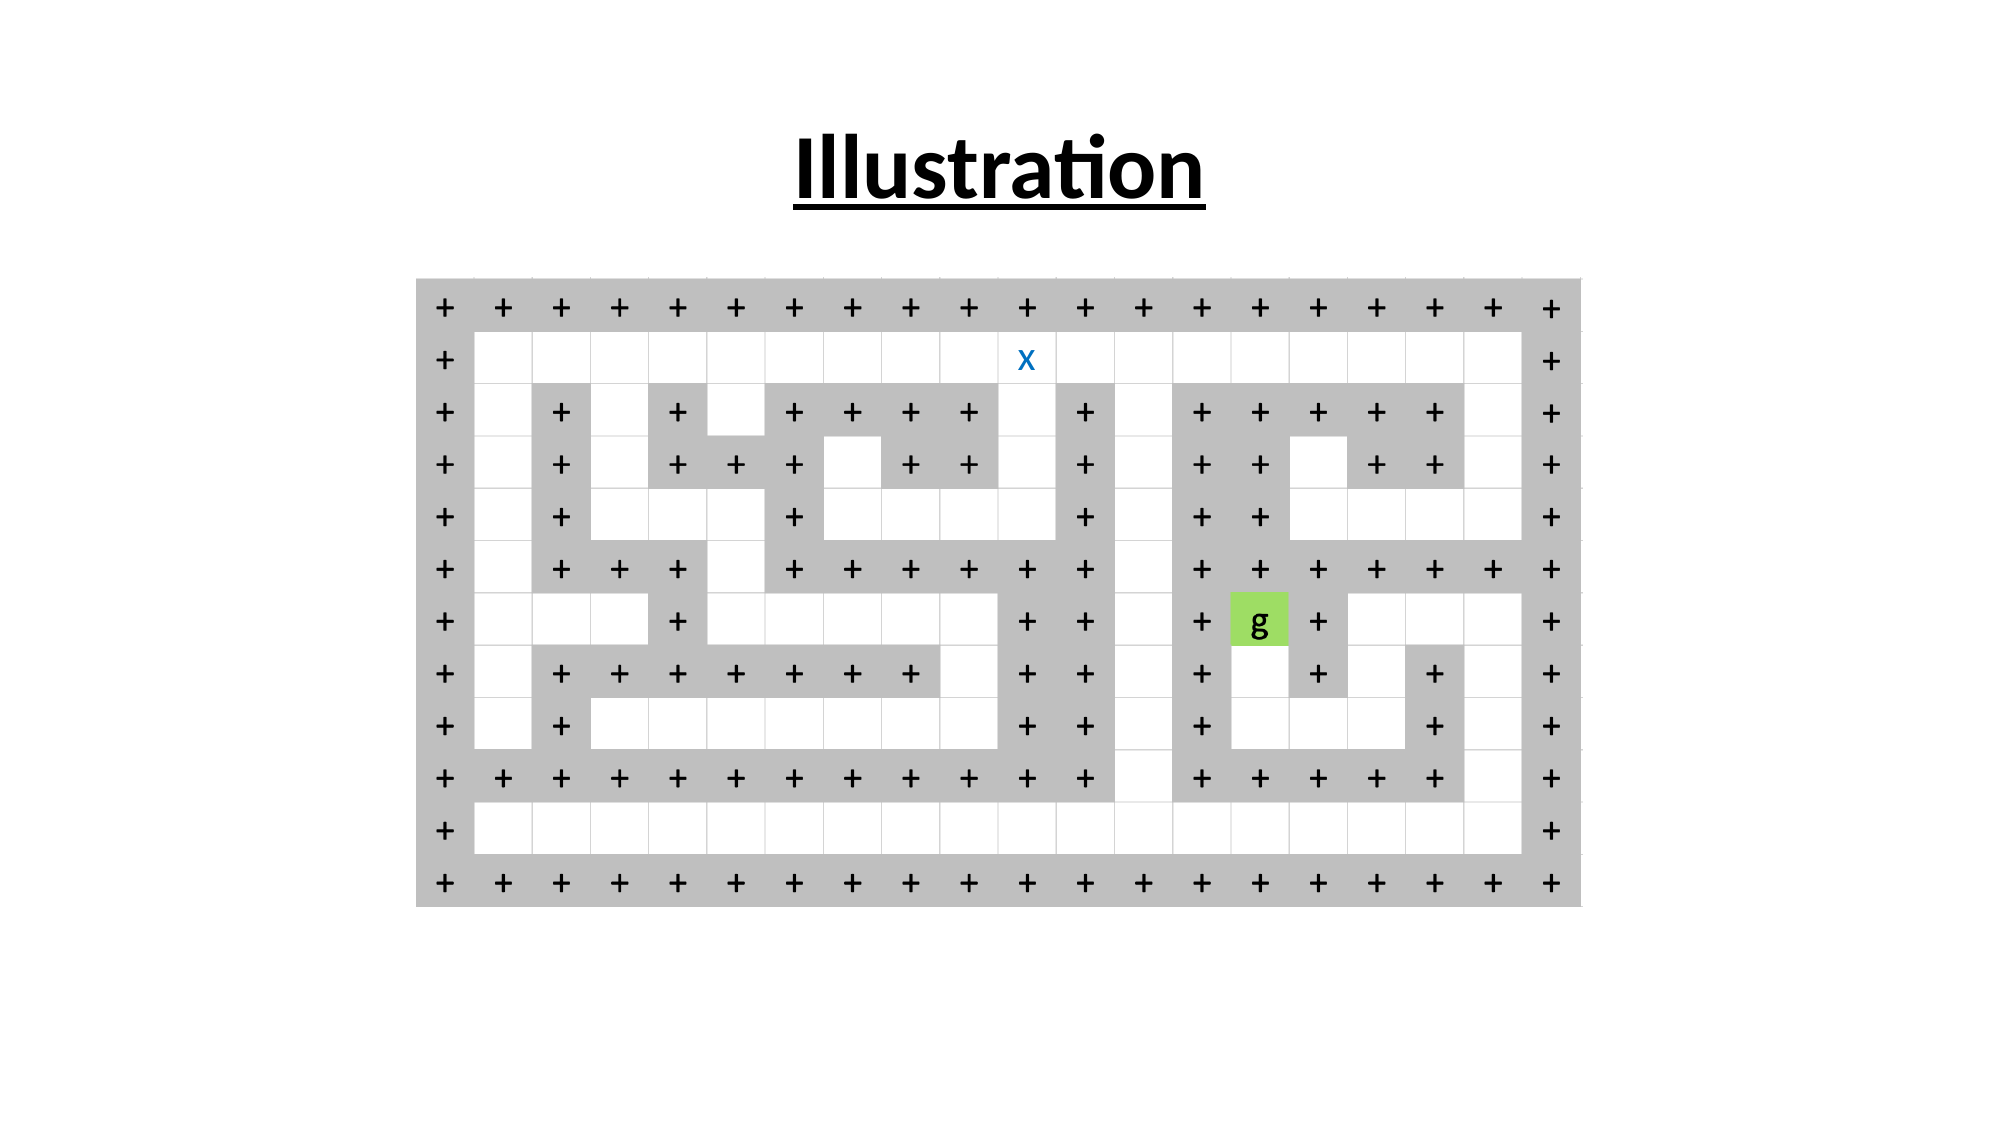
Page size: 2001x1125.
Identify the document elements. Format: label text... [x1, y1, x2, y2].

picture [416, 277, 1584, 907]
title Illustration [137, 59, 1863, 278]
